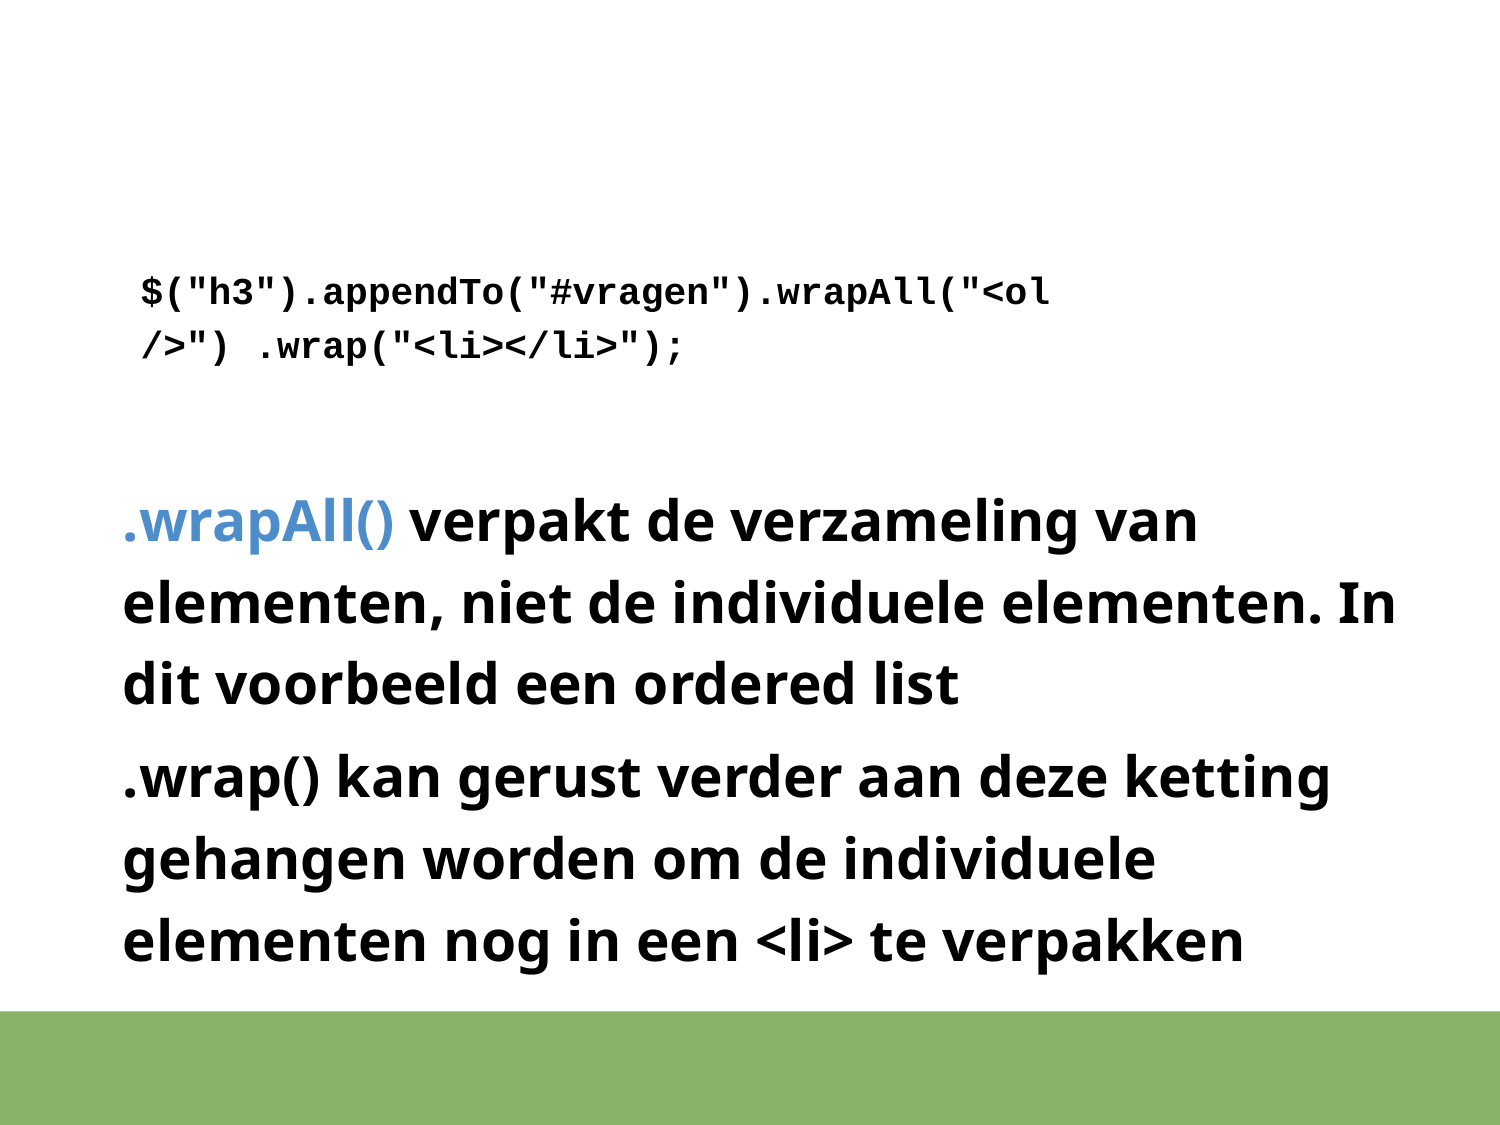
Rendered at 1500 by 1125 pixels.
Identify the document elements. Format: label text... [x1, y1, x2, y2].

list $("h3").appendTo("#vragen").wrapAll("<ol />") .wrap("<li></li>"); .wrapAll() verpakt de verzameling van elementen, niet de individuele elementen. In dit voorbeeld een ordered list .wrap() kan gerust verder aan deze ketting gehangen worden om de individuele elementen nog in een <li> te verpakken [107, 249, 1425, 993]
